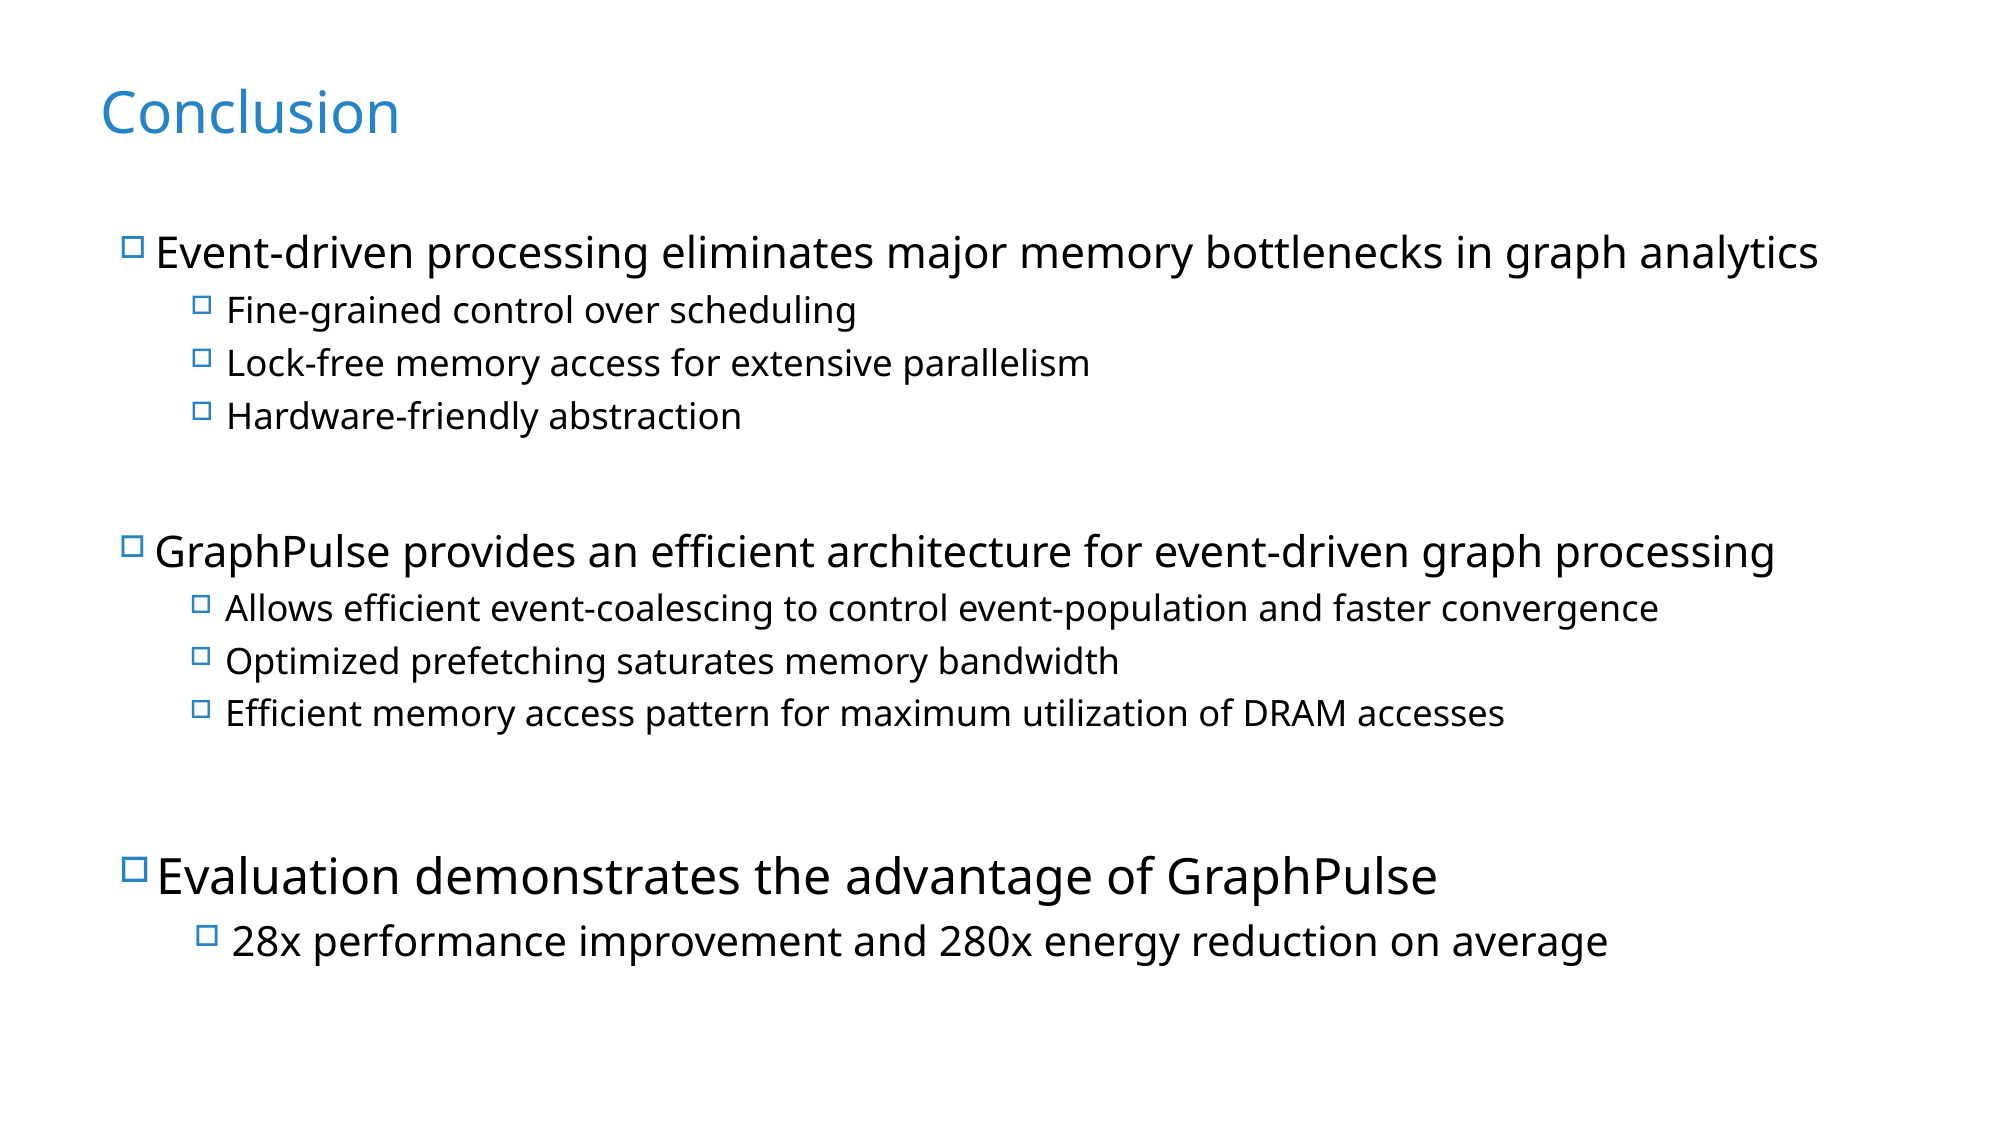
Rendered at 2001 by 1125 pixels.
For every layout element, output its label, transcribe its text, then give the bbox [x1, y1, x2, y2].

title Conclusion [85, 66, 1907, 163]
text_box GraphPulse provides an efficient architecture for event-driven graph processing Allows efficient event-coalescing to control event-population and faster convergence Optimized prefetching saturates memory bandwidth Efficient memory access pattern for maximum utilization of DRAM accesses [104, 516, 1843, 791]
text_box Evaluation demonstrates the advantage of GraphPulse 28x performance improvement and 280x energy reduction on average [104, 836, 1843, 1020]
list Event-driven processing eliminates major memory bottlenecks in graph analytics Fine-grained control over scheduling Lock-free memory access for extensive parallelism Hardware-friendly abstraction [104, 217, 1843, 483]
